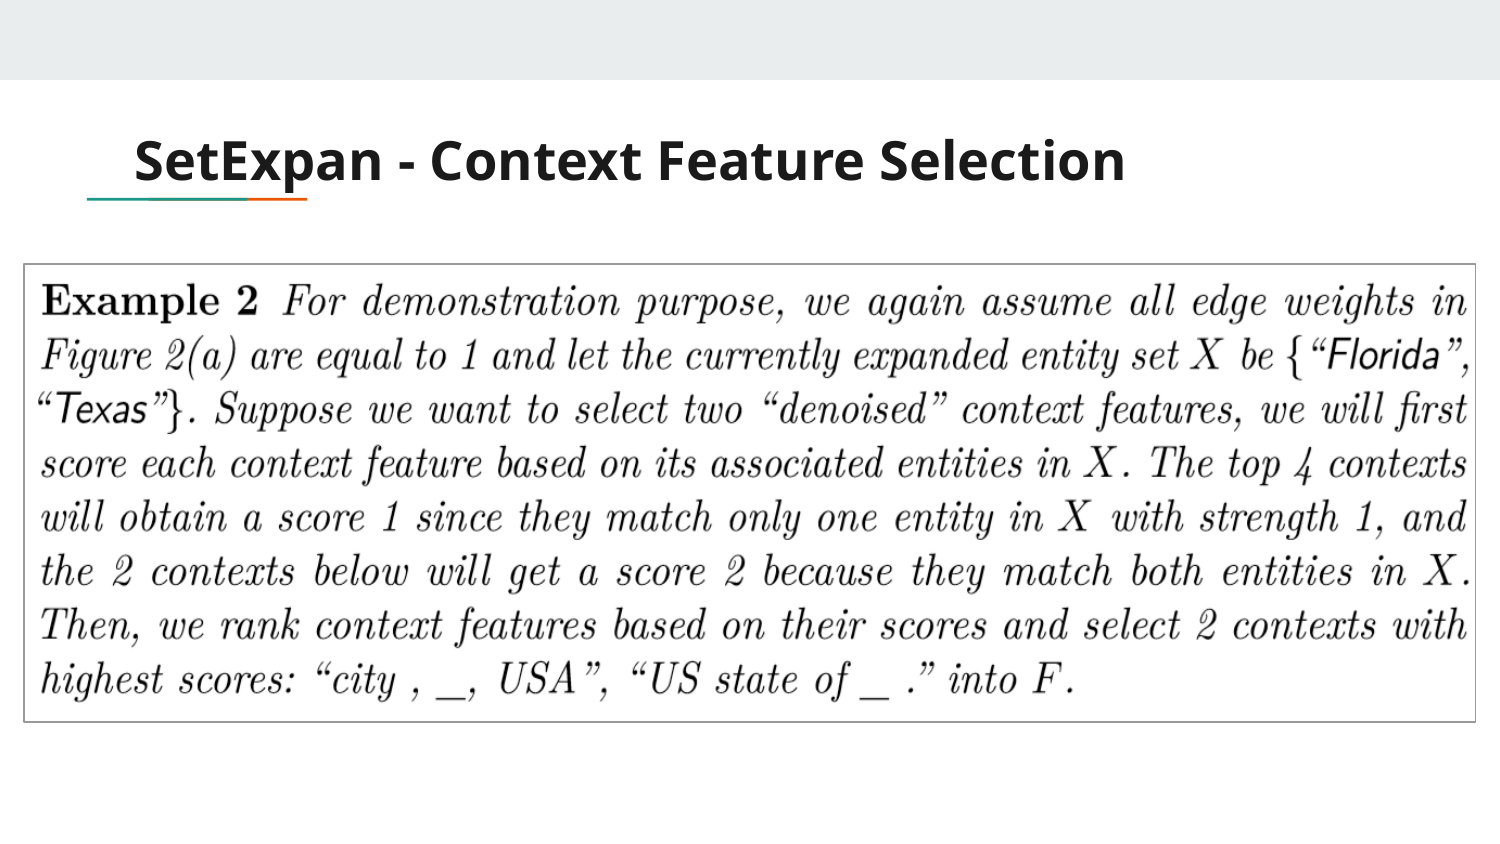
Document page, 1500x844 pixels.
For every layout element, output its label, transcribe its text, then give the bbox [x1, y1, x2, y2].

picture [24, 264, 1476, 722]
title SetExpan - Context Feature Selection [119, 111, 1381, 199]
